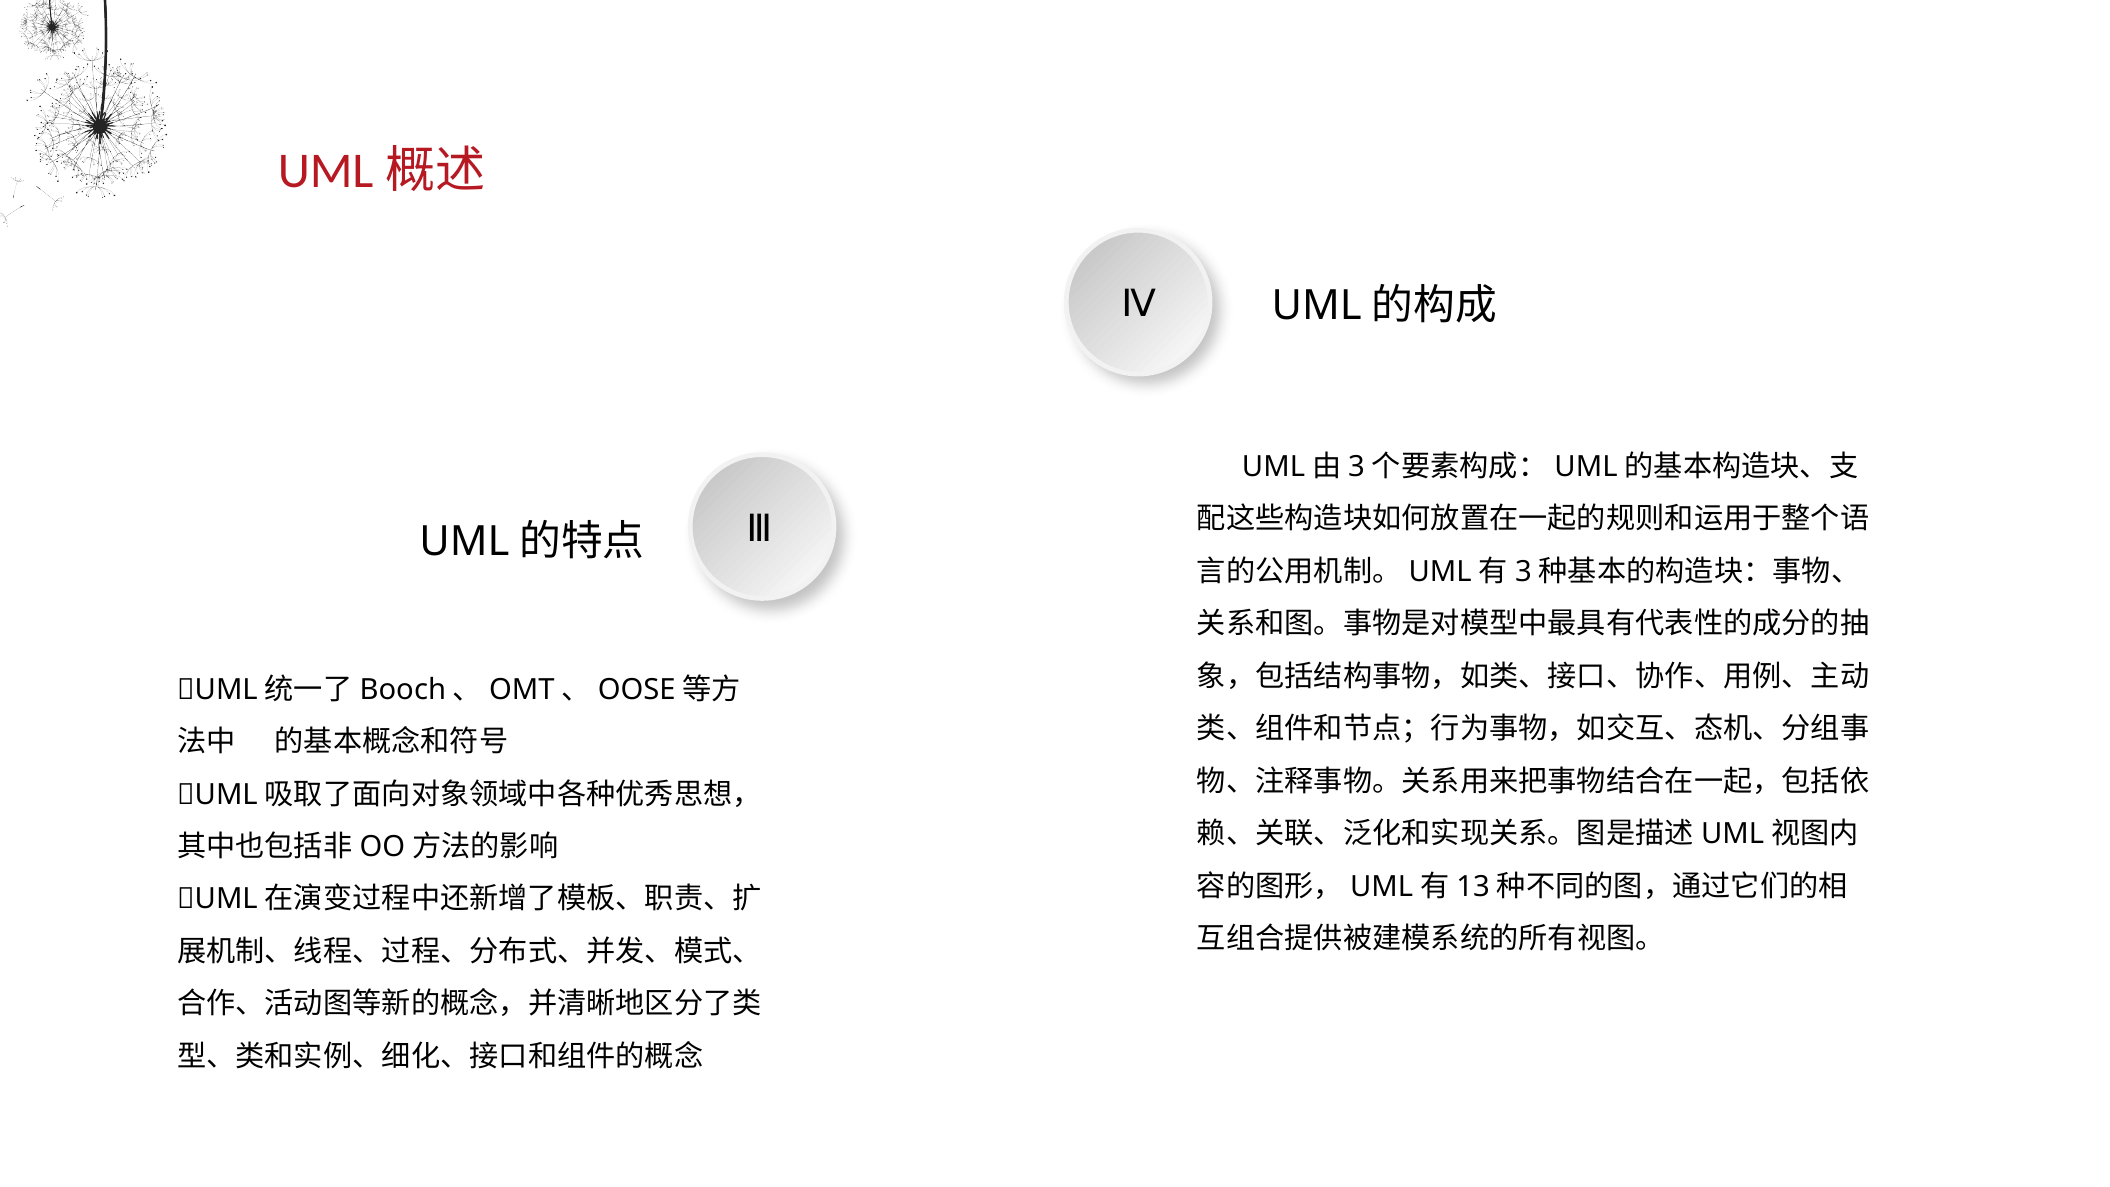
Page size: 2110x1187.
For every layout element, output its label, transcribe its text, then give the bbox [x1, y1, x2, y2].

text_box 请替换文字内容 [855, 929, 1238, 995]
text_box UML由3个要素构成：UML的基本构造块、支配这些构造块如何放置在一起的规则和运用于整个语言的公用机制。UML有3种基本的构造块：事物、关系和图。事物是对模型中最具有代表性的成分的抽象，包括结构事物，如类、接口、协作、用例、主动类、组件和节点；行为事物，如交互、态机、分组事物、注释事物。关系用来把事物结合在一起，包括依赖、关联、泛化和实现关系。图是描述UML视图内容的图形，UML有13种不同的图，通过它们的相互组合提供被建模系统的所有视图。 [1196, 429, 1876, 619]
text_box [365, 757, 711, 853]
text_box Ⅳ [1106, 271, 1170, 332]
text_box UML统一了Booch、OMT、OOSE等方法中 的基本概念和符号 UML吸取了面向对象领域中各种优秀思想，其中也包括非OO方法的影响 UML在演变过程中还新增了模板、职责、扩展机制、线程、过程、分布式、并发、模式、合作、活动图等新的概念，并清晰地区分了类型、类和实例、细化、接口和组件的概念 [177, 652, 769, 843]
text_box Ⅲ [731, 496, 790, 557]
text_box 点击添加相关标题文字，点击添加相关标题文字，点击添加相关标题文字，点击添加相关标题文字，点击添加相关标题文字，点击添加相关标题文字，点击添加相关标题文字，点击添加相关标题文字，点击添加相关标题文字，点击添加相关标题文字，点击添加相关标题文字，点击添加相关标题文字，点击添加相关标题文字，点击添加相关标题文字，点击添加相关标题文字，点击添加相关标题文字，点击添加相关标题文字，点击添加相关标题文字，点击添加相关标题文字。 [290, 995, 1819, 1113]
text_box UML的构成 [1271, 273, 1648, 333]
text_box UML的特点 [268, 509, 645, 569]
picture [0, 0, 175, 250]
text_box [689, 453, 836, 600]
text_box [1065, 229, 1212, 376]
text_box UML概述 [263, 130, 501, 206]
